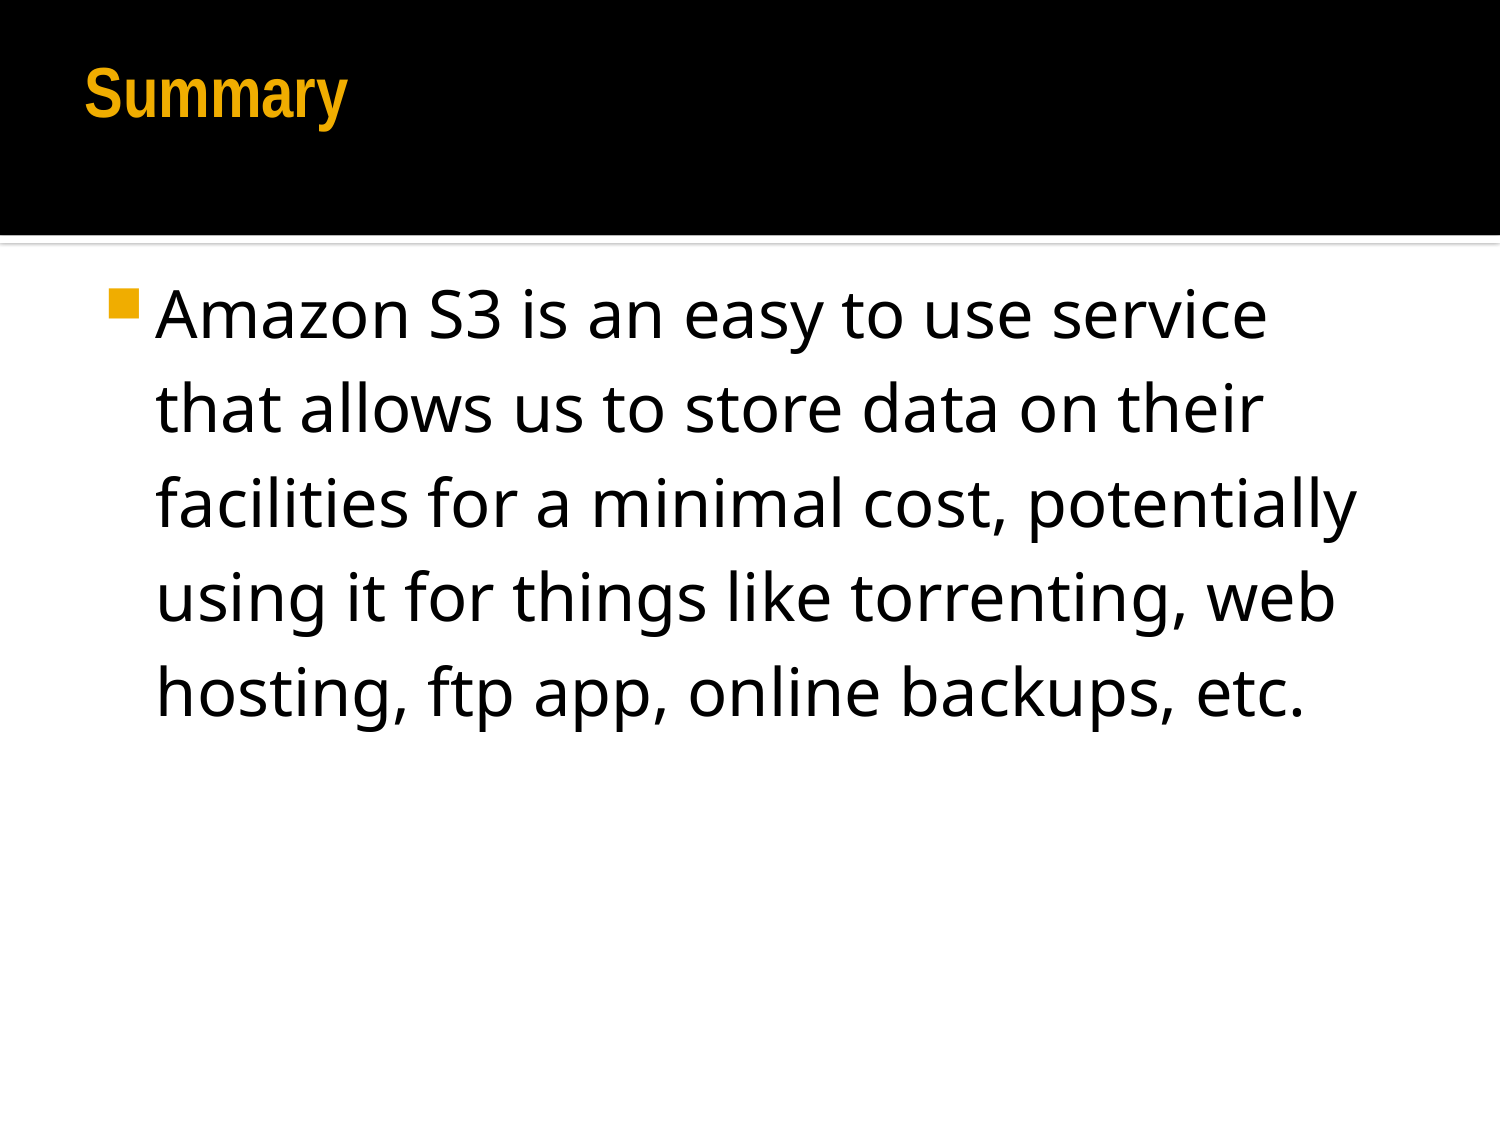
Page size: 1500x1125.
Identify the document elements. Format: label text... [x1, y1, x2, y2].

title Summary [69, 0, 1420, 188]
list Amazon S3 is an easy to use service that allows us to store data on their facilities for a minimal cost, potentially using it for things like torrenting, web hosting, ftp app, online backups, etc. [74, 241, 1425, 1039]
